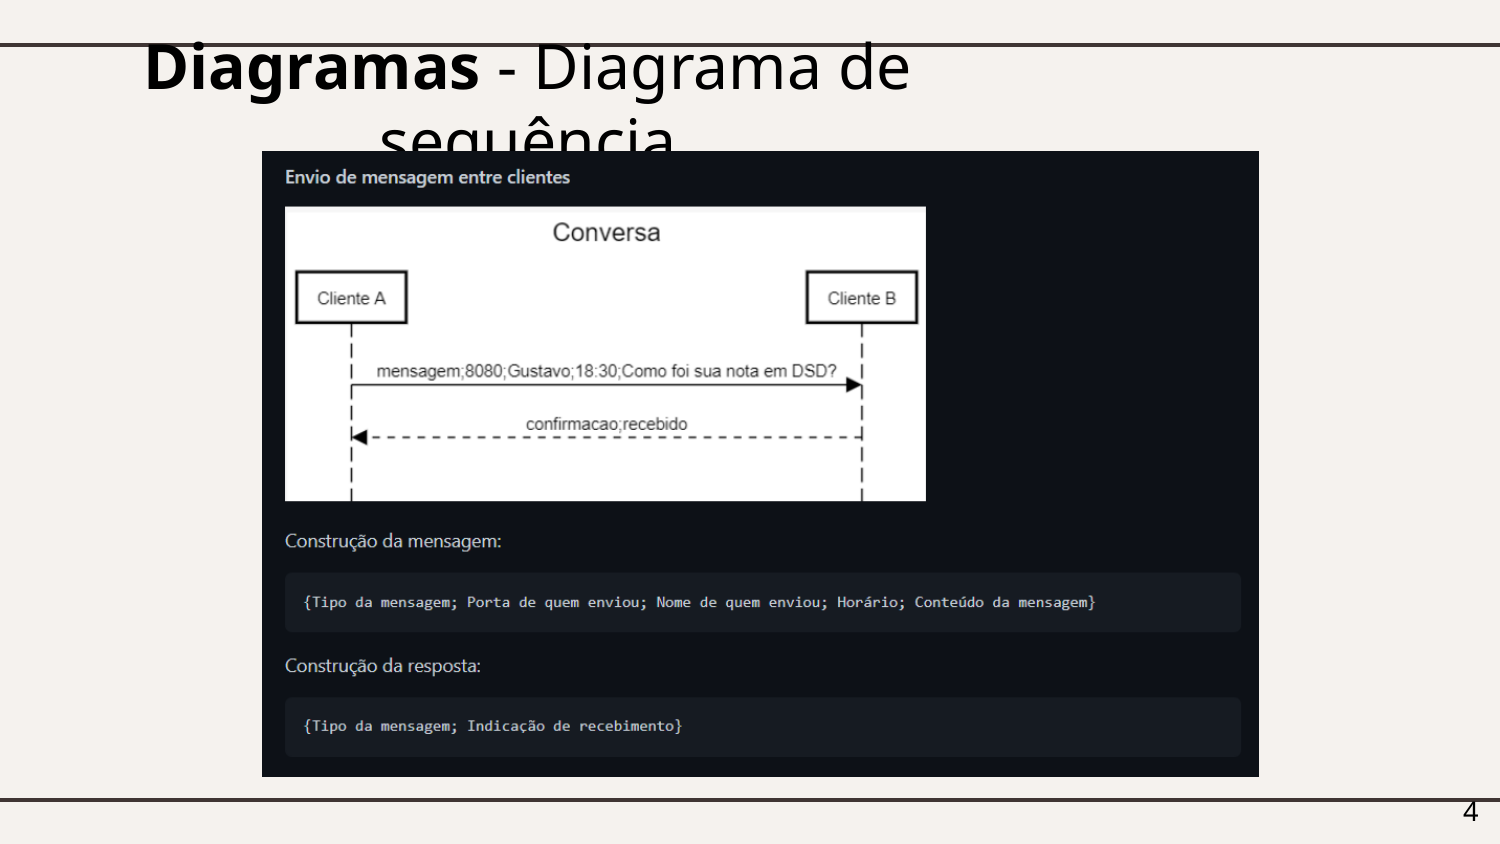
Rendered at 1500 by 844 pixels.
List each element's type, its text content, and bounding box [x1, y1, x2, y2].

slide_number ‹#› [1403, 779, 1494, 844]
picture [262, 151, 1260, 777]
title Diagramas - Diagrama de sequência [10, 61, 1046, 143]
